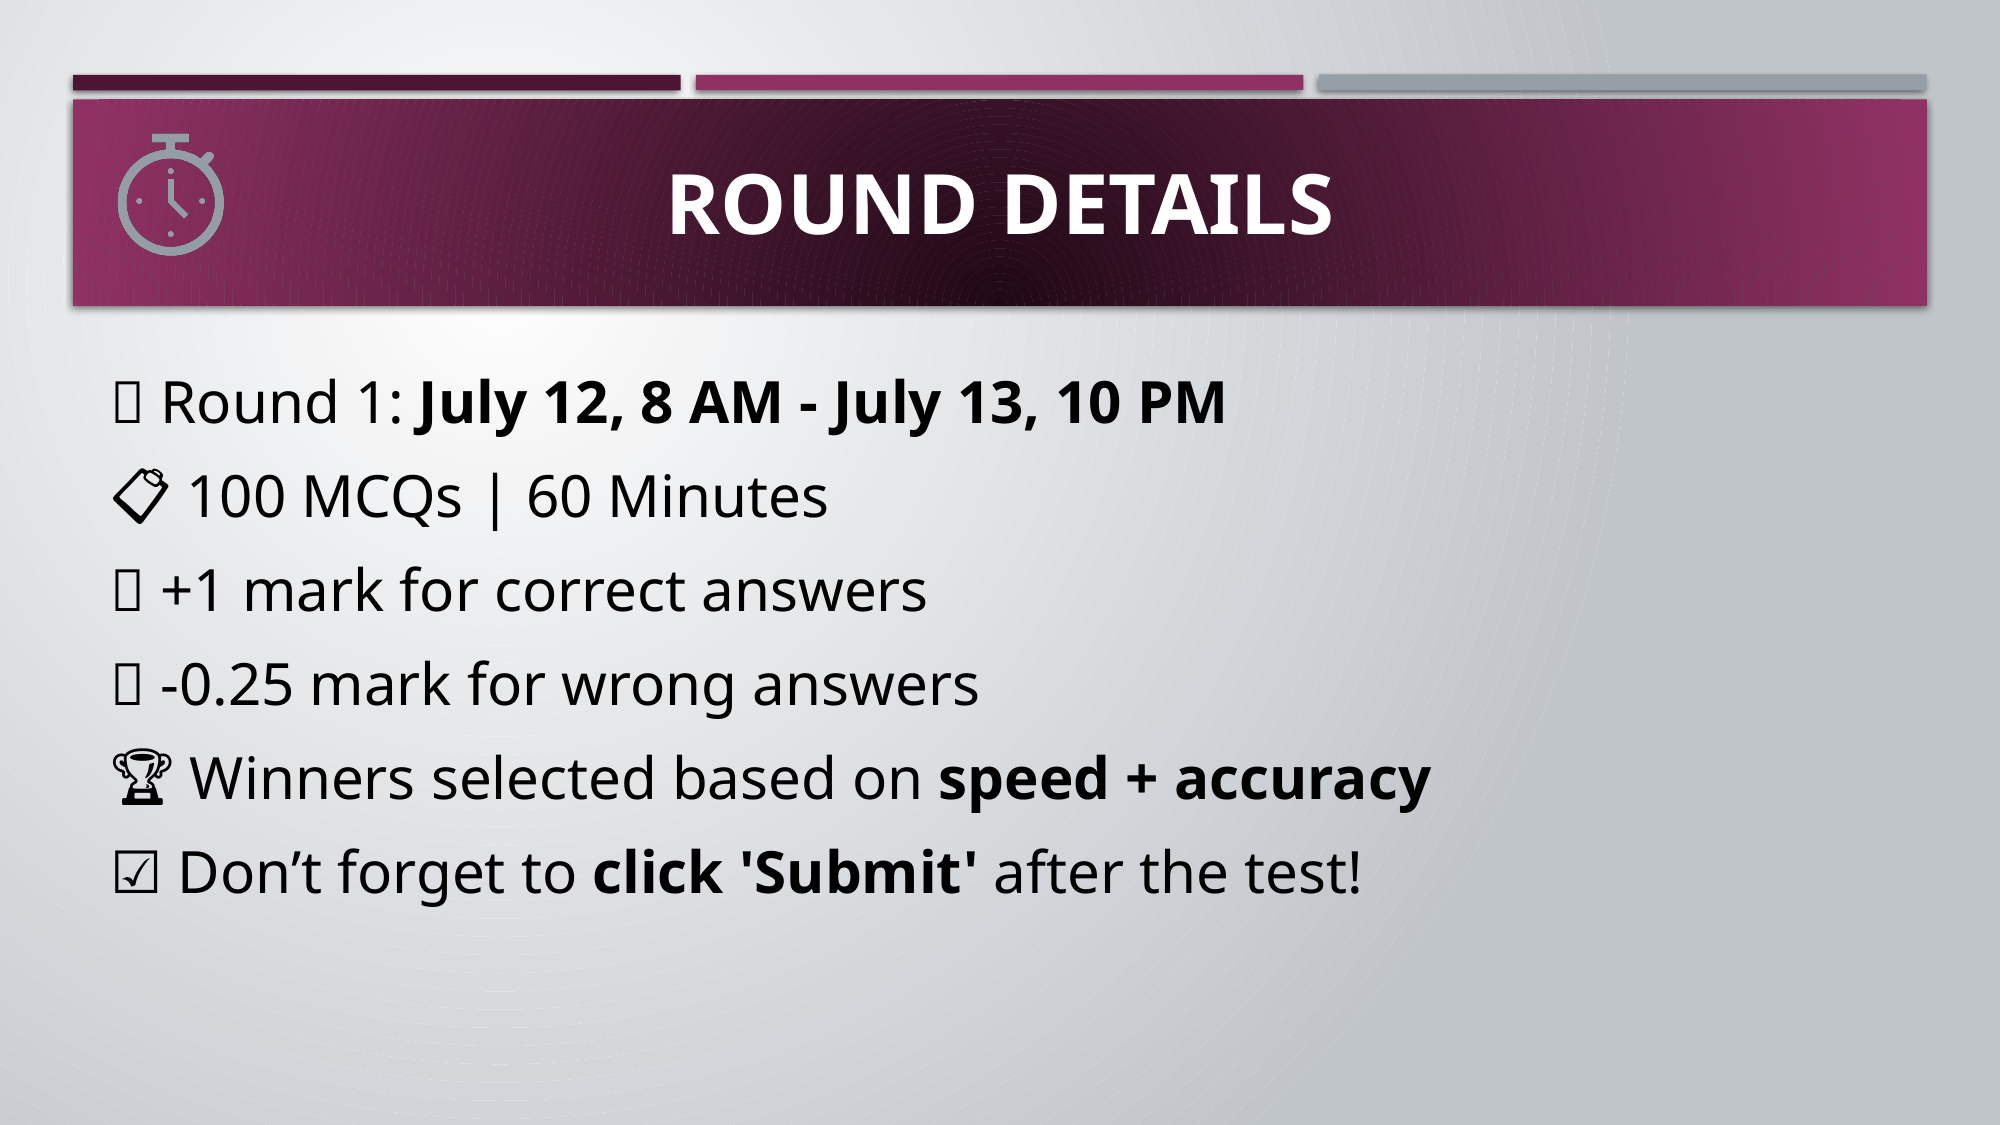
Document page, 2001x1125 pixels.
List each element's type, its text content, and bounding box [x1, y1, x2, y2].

list 🧠 Round 1: July 12, 8 AM - July 13, 10 PM 📋 100 MCQs | 60 Minutes ✅ +1 mark for correct answers ❌ -0.25 mark for wrong answers 🏆 Winners selected based on speed + accuracy ☑️ Don’t forget to click 'Submit' after the test! [95, 357, 1905, 962]
title Round Details [95, 119, 1905, 282]
picture [94, 119, 246, 271]
